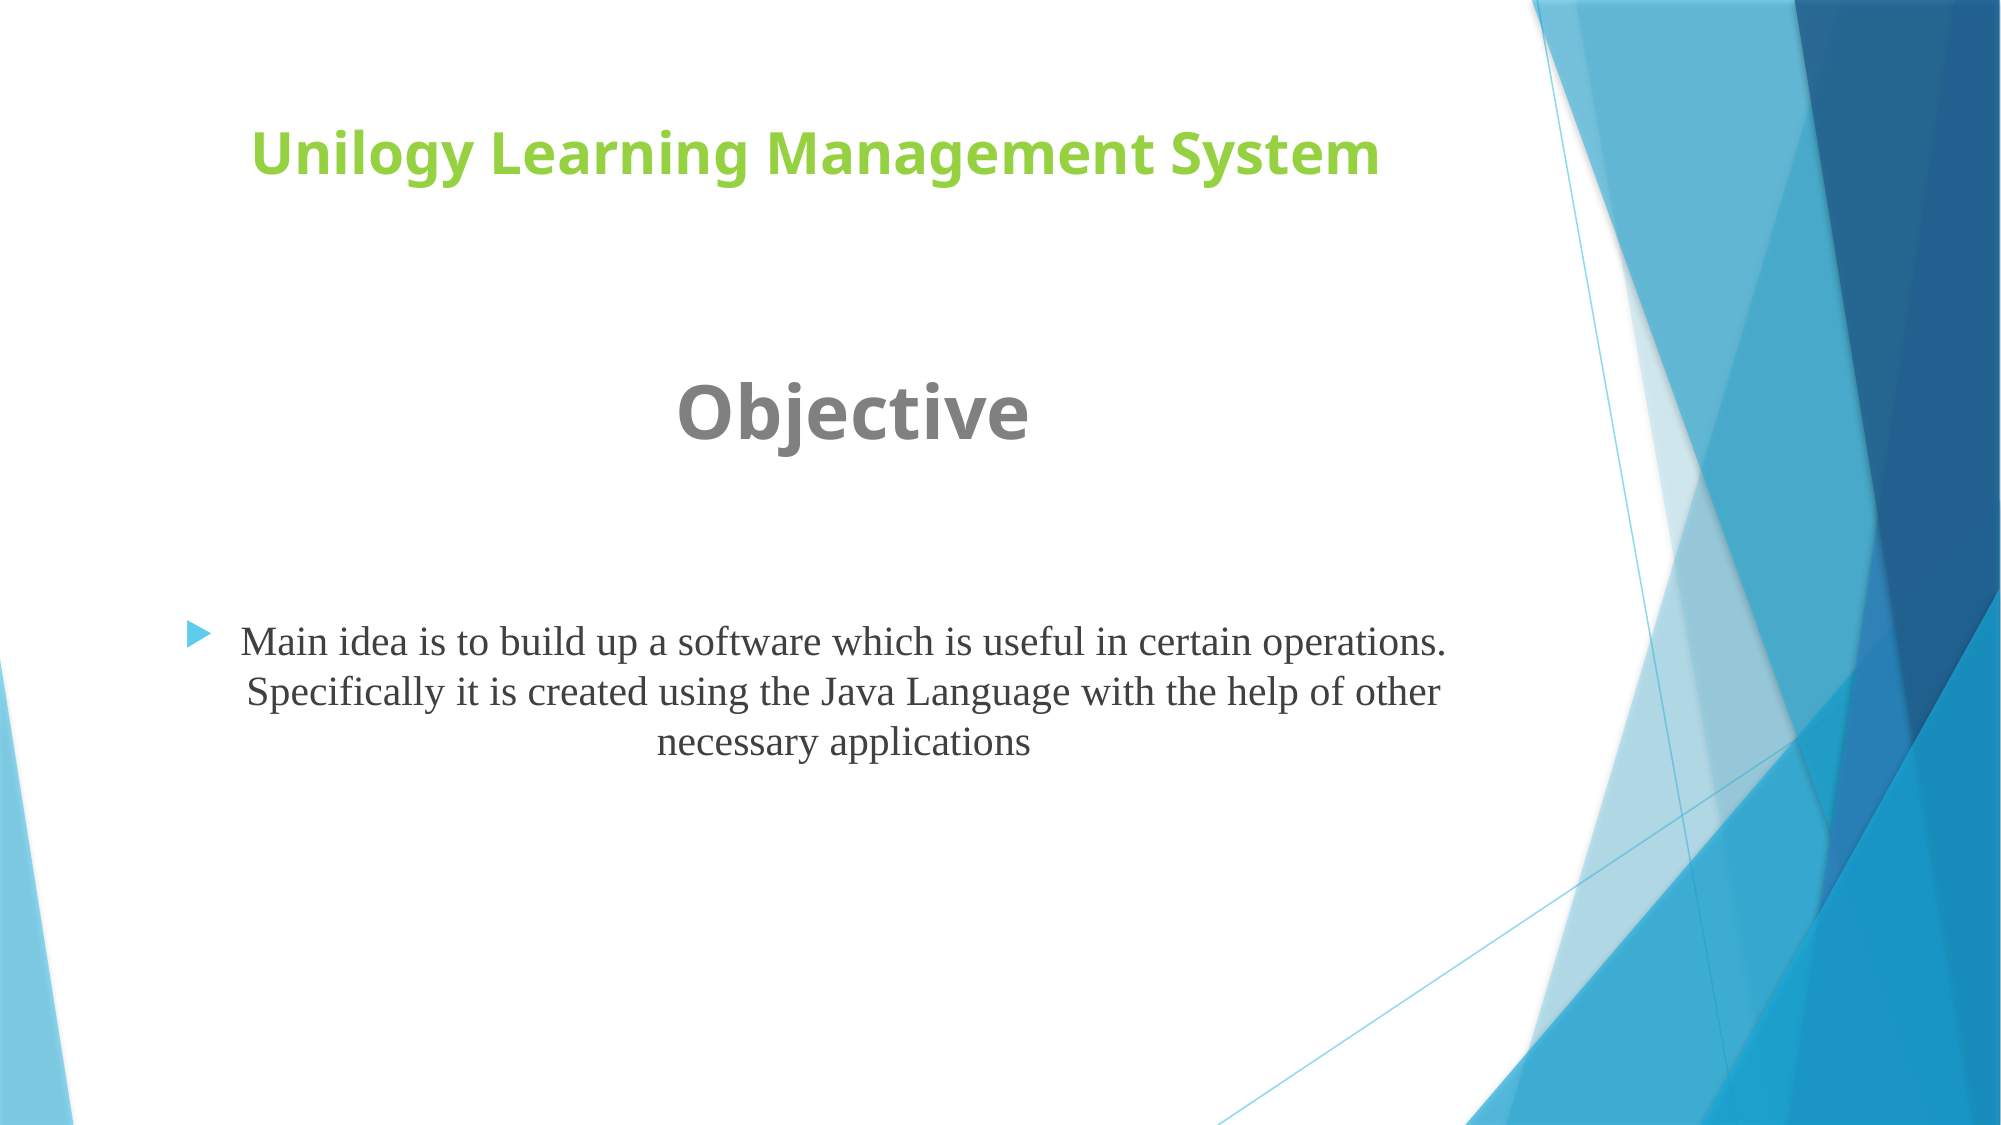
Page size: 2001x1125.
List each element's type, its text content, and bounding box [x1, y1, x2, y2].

list Main idea is to build up a software which is useful in certain operations. Specifically it is created using the Java Language with the help of other necessary applications [111, 606, 1522, 814]
title Unilogy Learning Management System [111, 108, 1522, 233]
text_box Objective [148, 357, 1559, 482]
